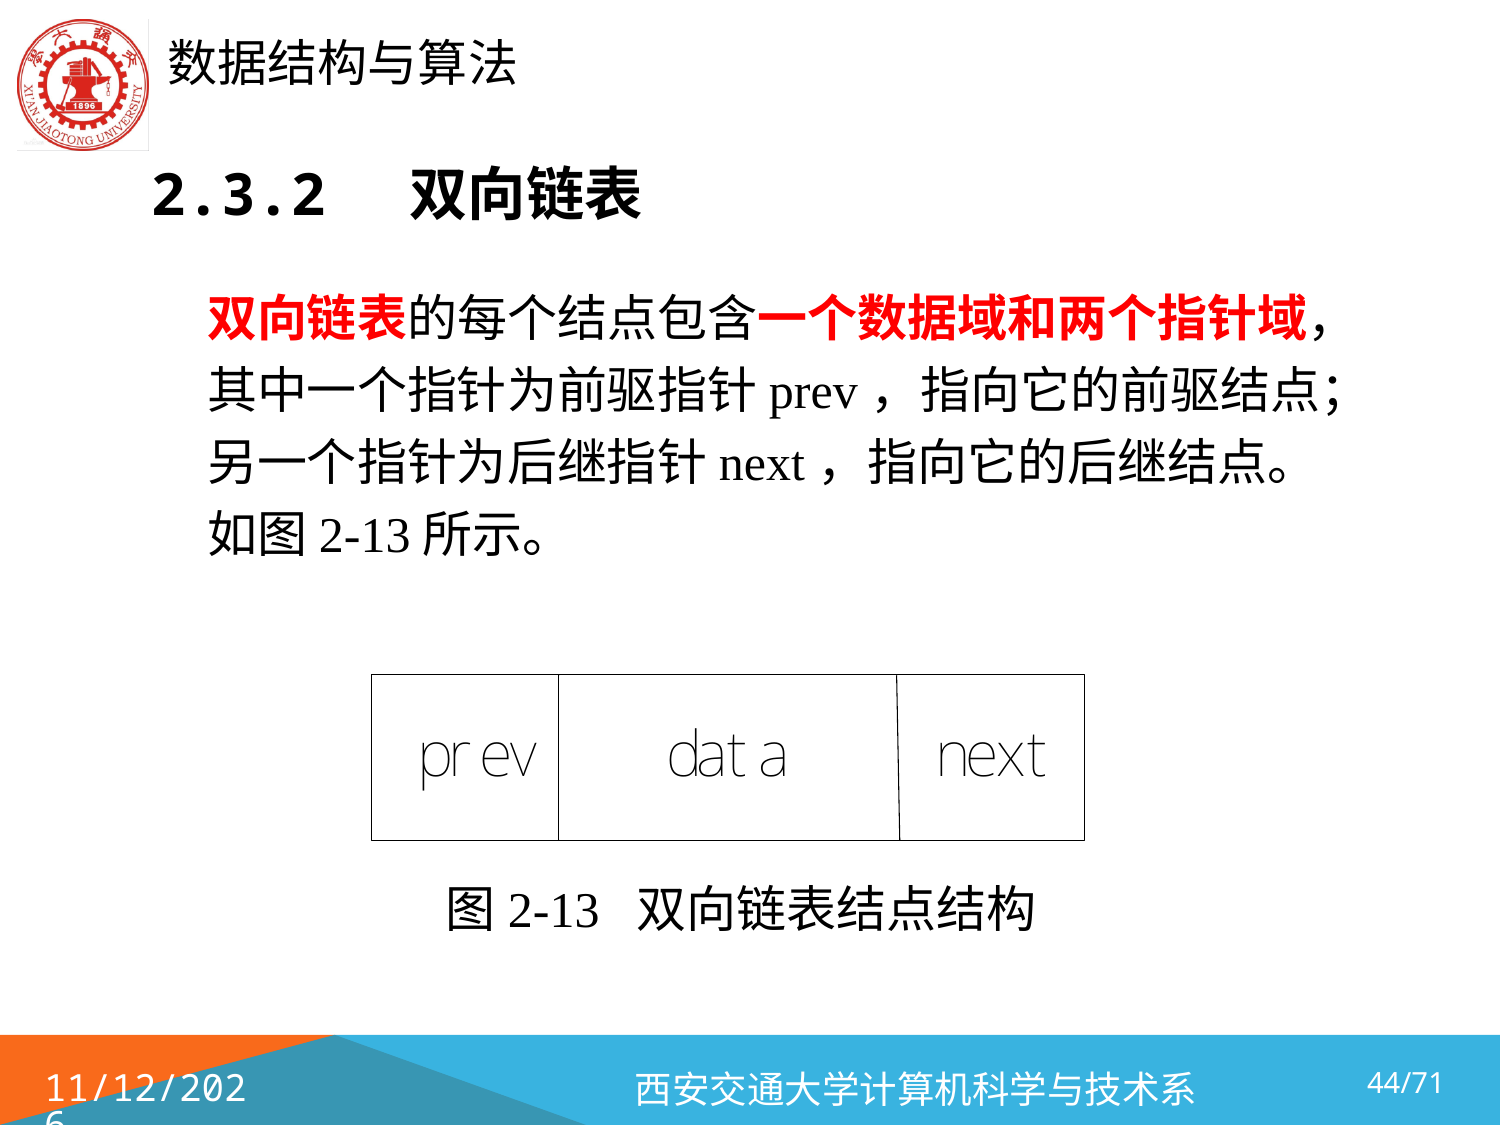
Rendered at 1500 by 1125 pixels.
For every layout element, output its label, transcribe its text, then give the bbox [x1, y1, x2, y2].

text_box 图2-13 双向链表结点结构 [431, 869, 1058, 945]
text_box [241, 668, 1235, 847]
list 双向链表的每个结点包含一个数据域和两个指针域，其中一个指针为前驱指针prev，指向它的前驱结点；另一个指针为后继指针next，指向它的后继结点。如图2-13所示。 [135, 267, 1370, 855]
picture [17, 19, 149, 151]
title 2.3.2 双向链表 [135, 146, 1370, 237]
